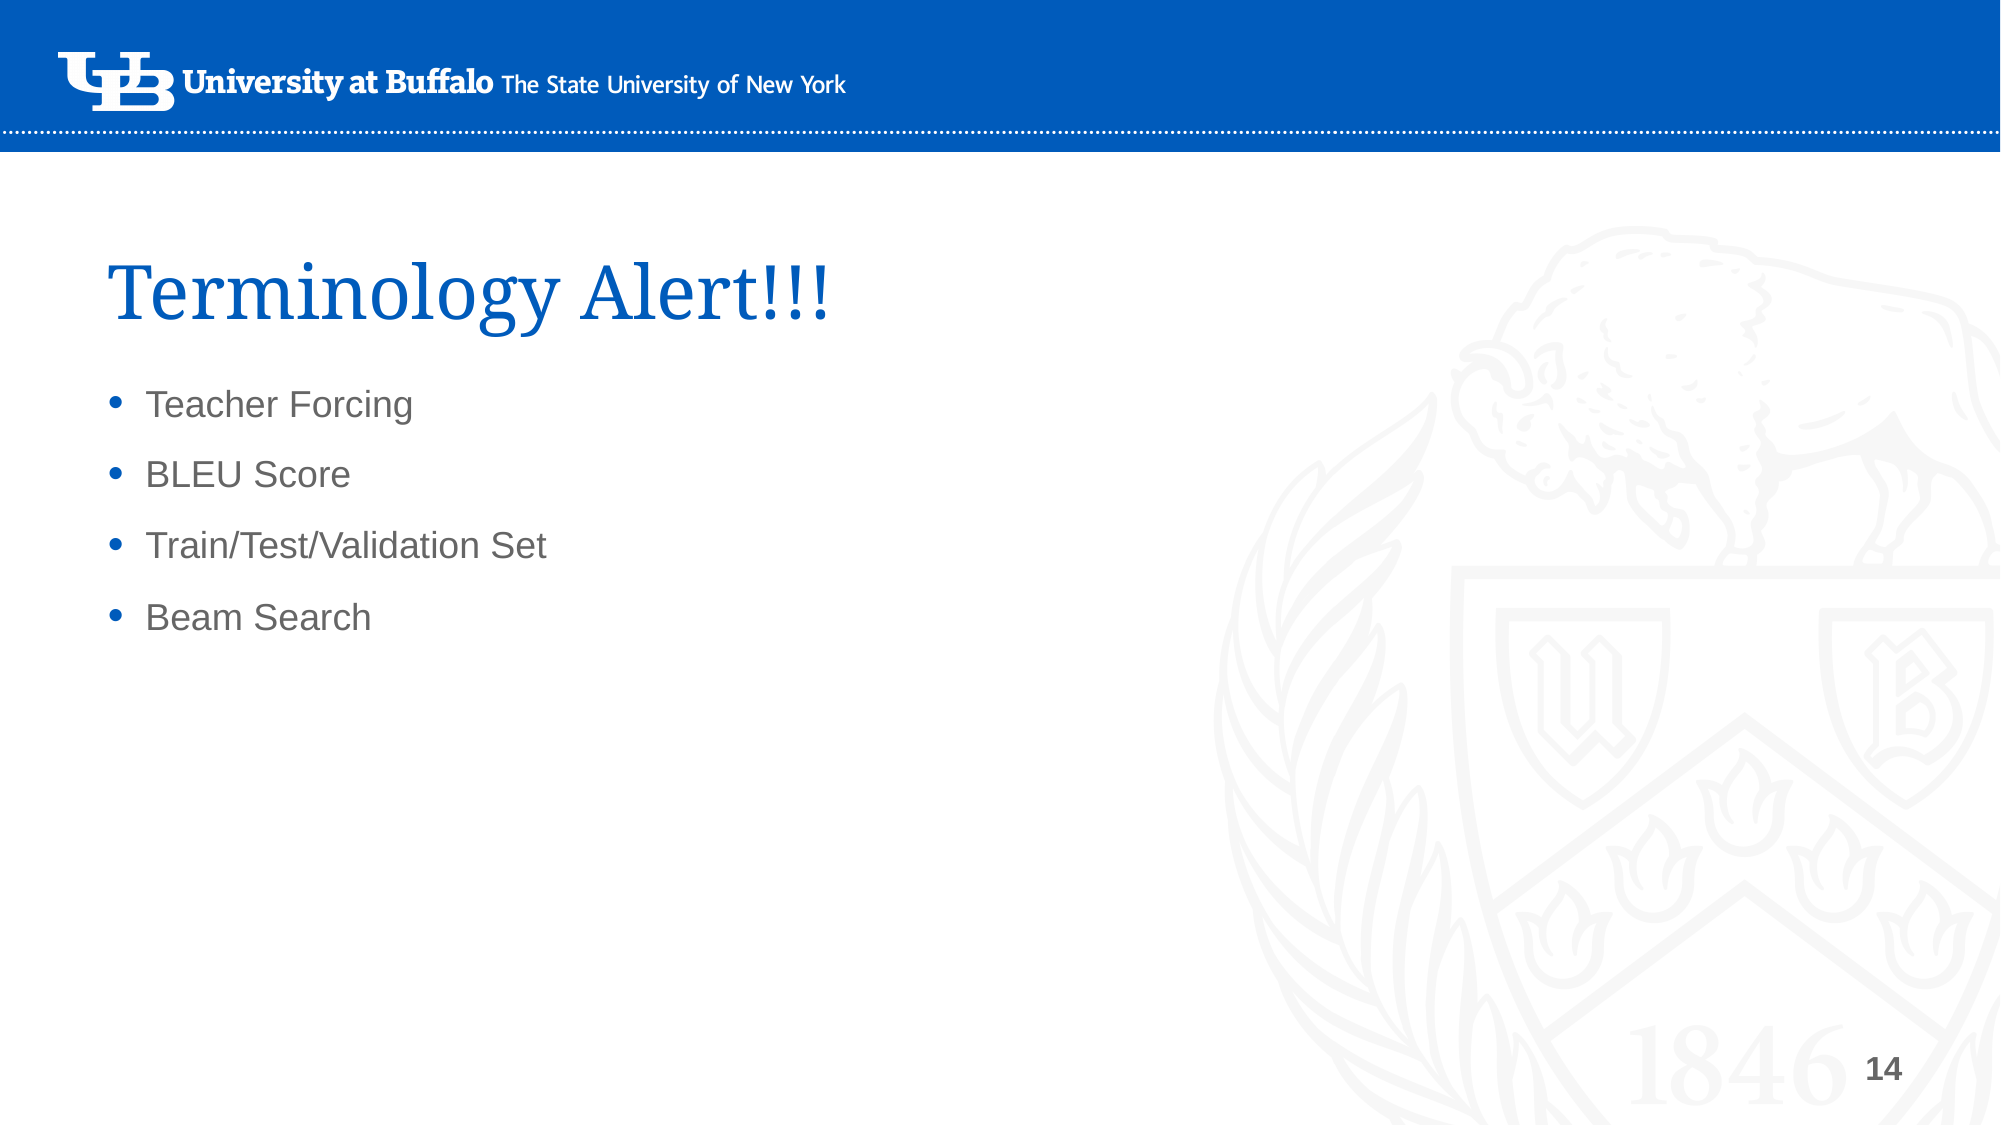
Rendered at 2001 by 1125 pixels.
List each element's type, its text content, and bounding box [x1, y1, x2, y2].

picture [0, 0, 2001, 1125]
list Teacher Forcing BLEU Score Train/Test/Validation Set Beam Search [93, 358, 1234, 1010]
title Terminology Alert!!! [93, 246, 1234, 343]
footer 14 [1242, 1036, 1918, 1097]
